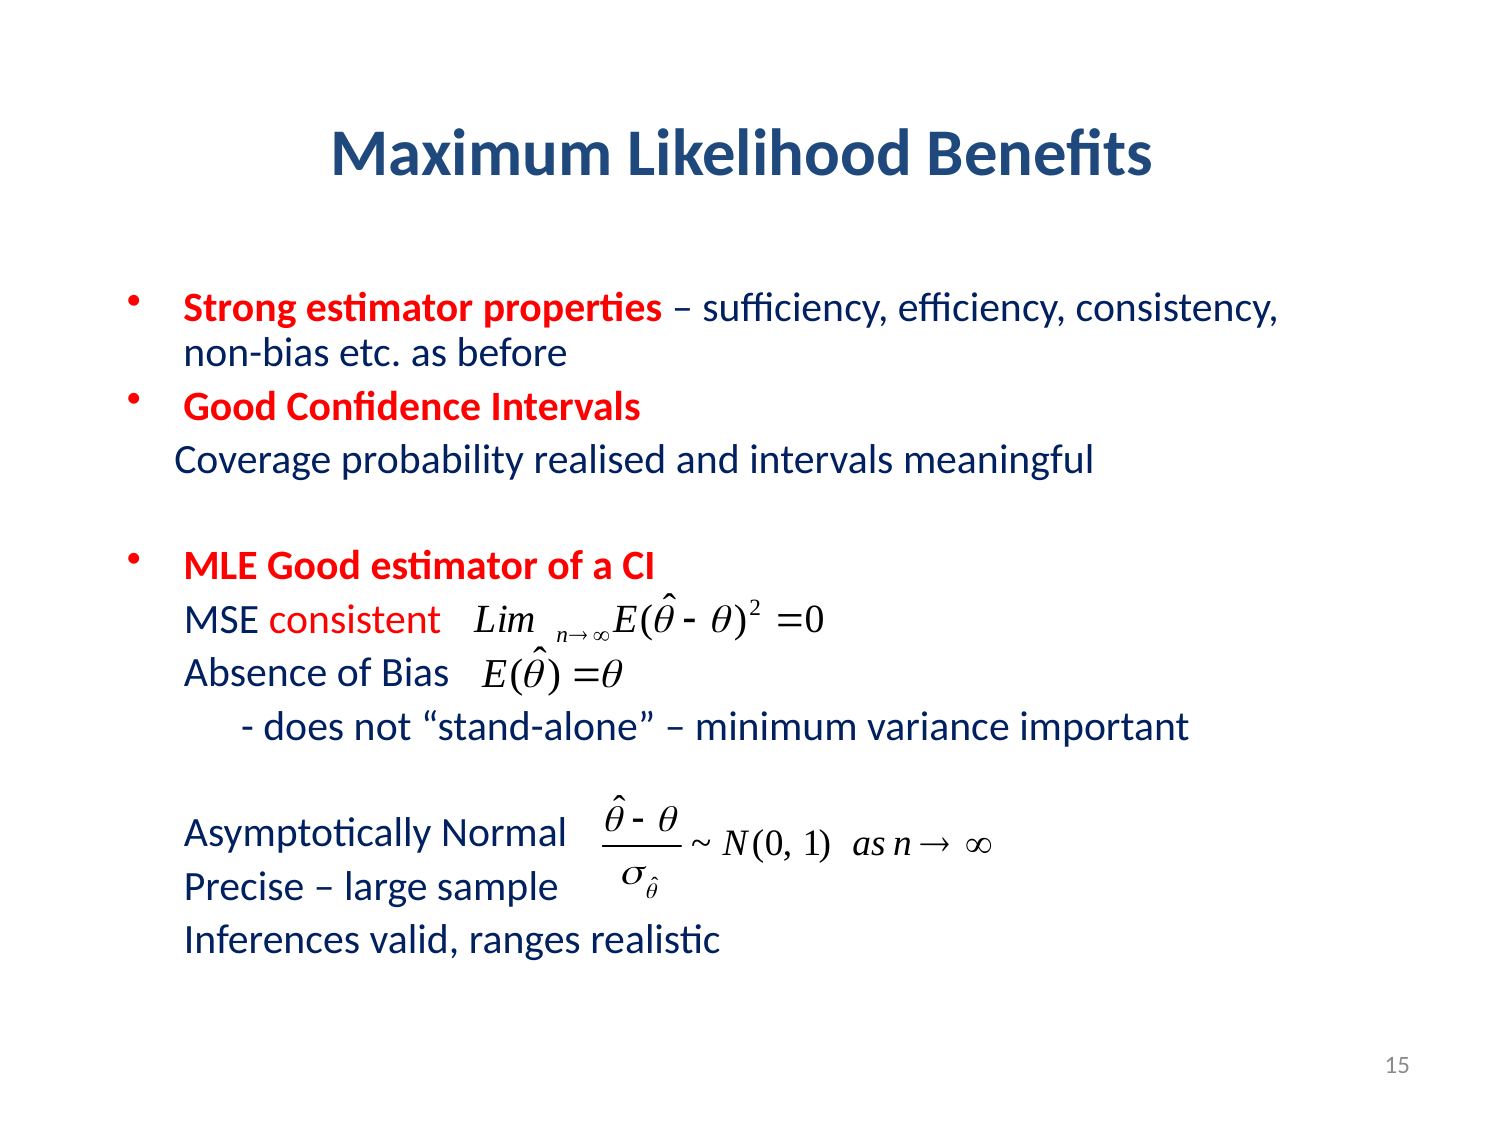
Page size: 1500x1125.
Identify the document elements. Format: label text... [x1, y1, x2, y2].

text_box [474, 639, 632, 705]
text_box Strong estimator properties – sufficiency, efficiency, consistency, non-bias etc. as before Good Confidence Intervals Coverage probability realised and intervals meaningful MLE Good estimator of a CI MSE consistent Absence of Bias - does not “stand-alone” – minimum variance important Asymptotically Normal Precise – large sample Inferences valid, ranges realistic [112, 220, 1376, 1059]
text_box Maximum Likelihood Benefits [112, 54, 1388, 243]
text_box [466, 585, 833, 657]
slide_number 15 [1074, 1024, 1425, 1103]
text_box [596, 786, 999, 906]
